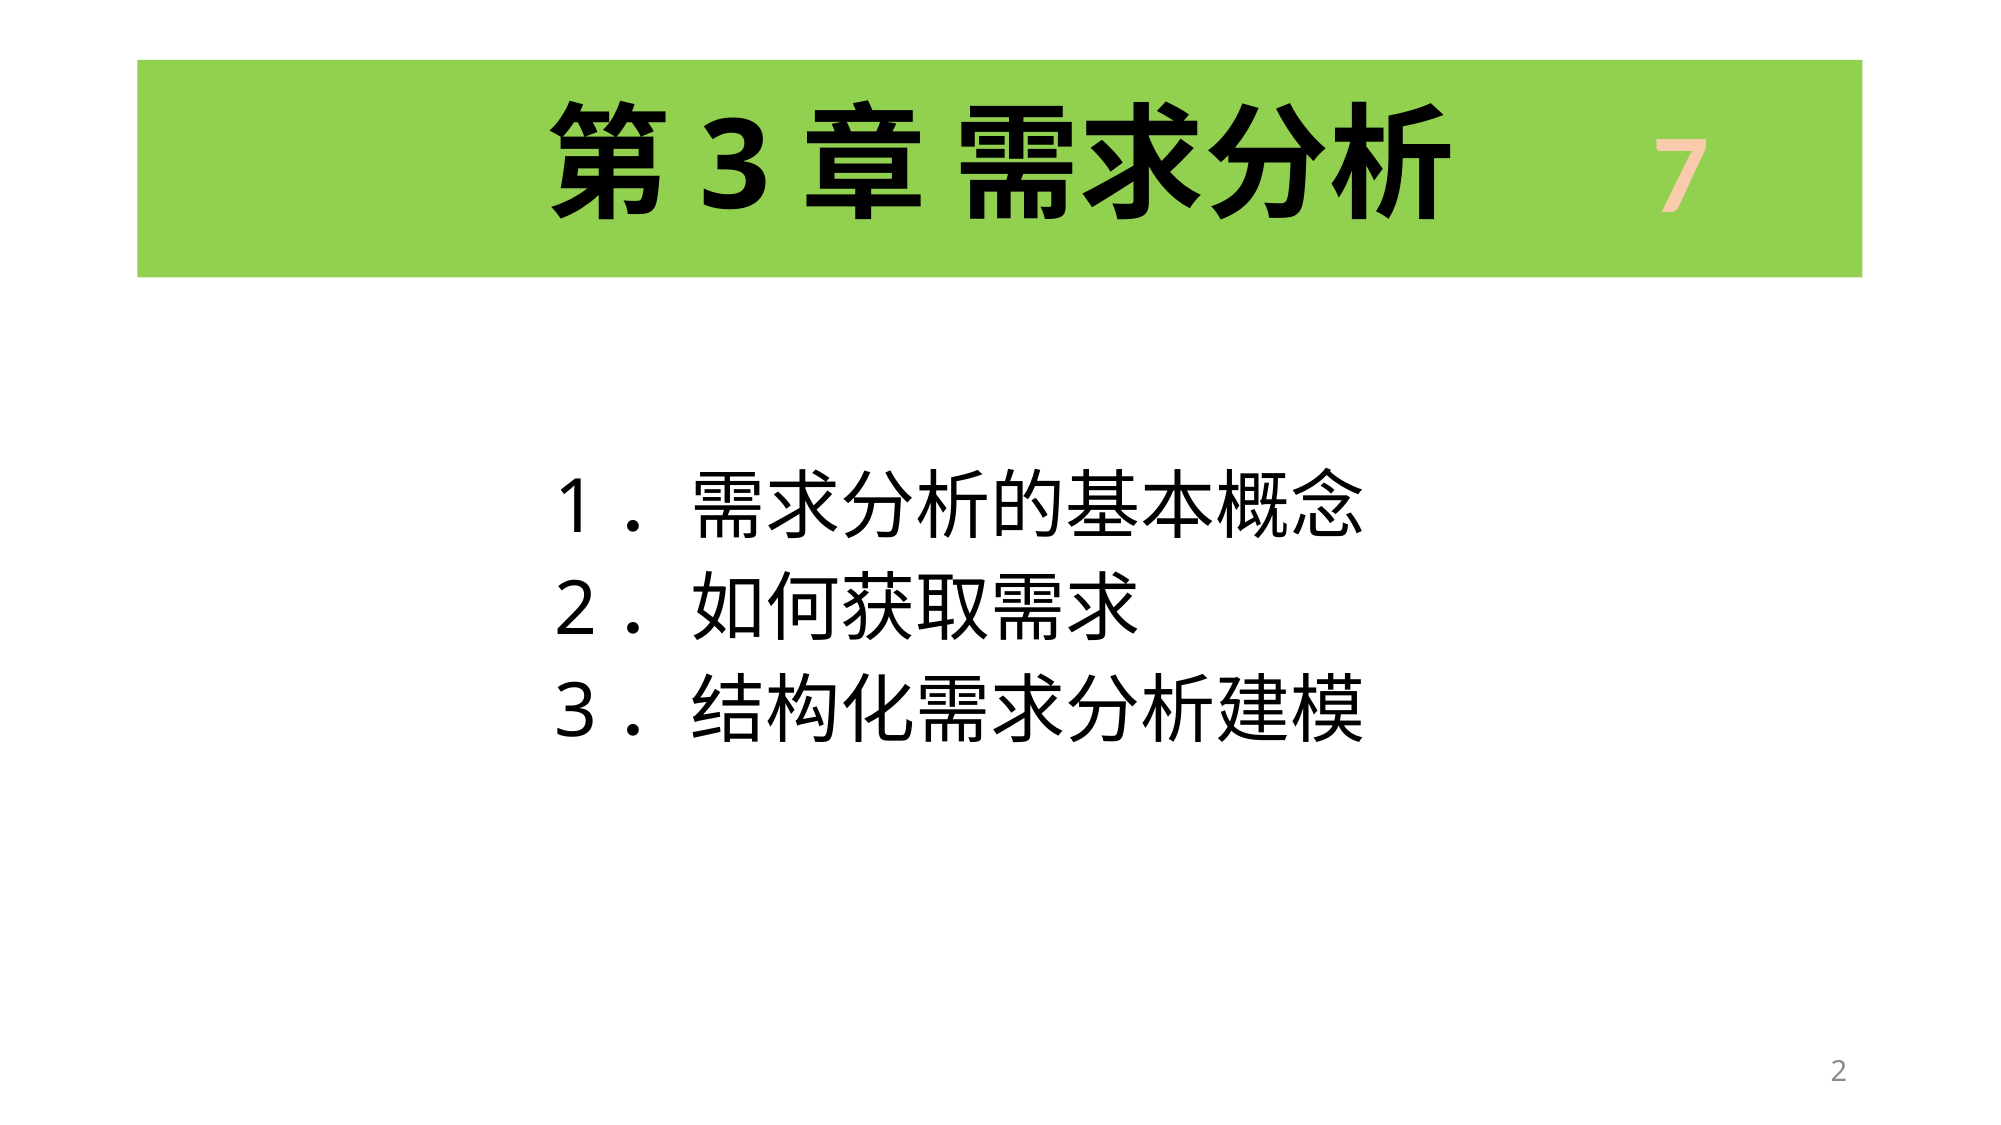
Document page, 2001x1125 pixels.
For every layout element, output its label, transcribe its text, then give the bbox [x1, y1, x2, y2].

slide_number 2 [1412, 1042, 1863, 1103]
list 1．需求分析的基本概念 2．如何获取需求 3．结构化需求分析建模 [539, 349, 1566, 776]
title 第3章 需求分析 [137, 59, 1863, 278]
text_box 7 [1637, 92, 1725, 243]
